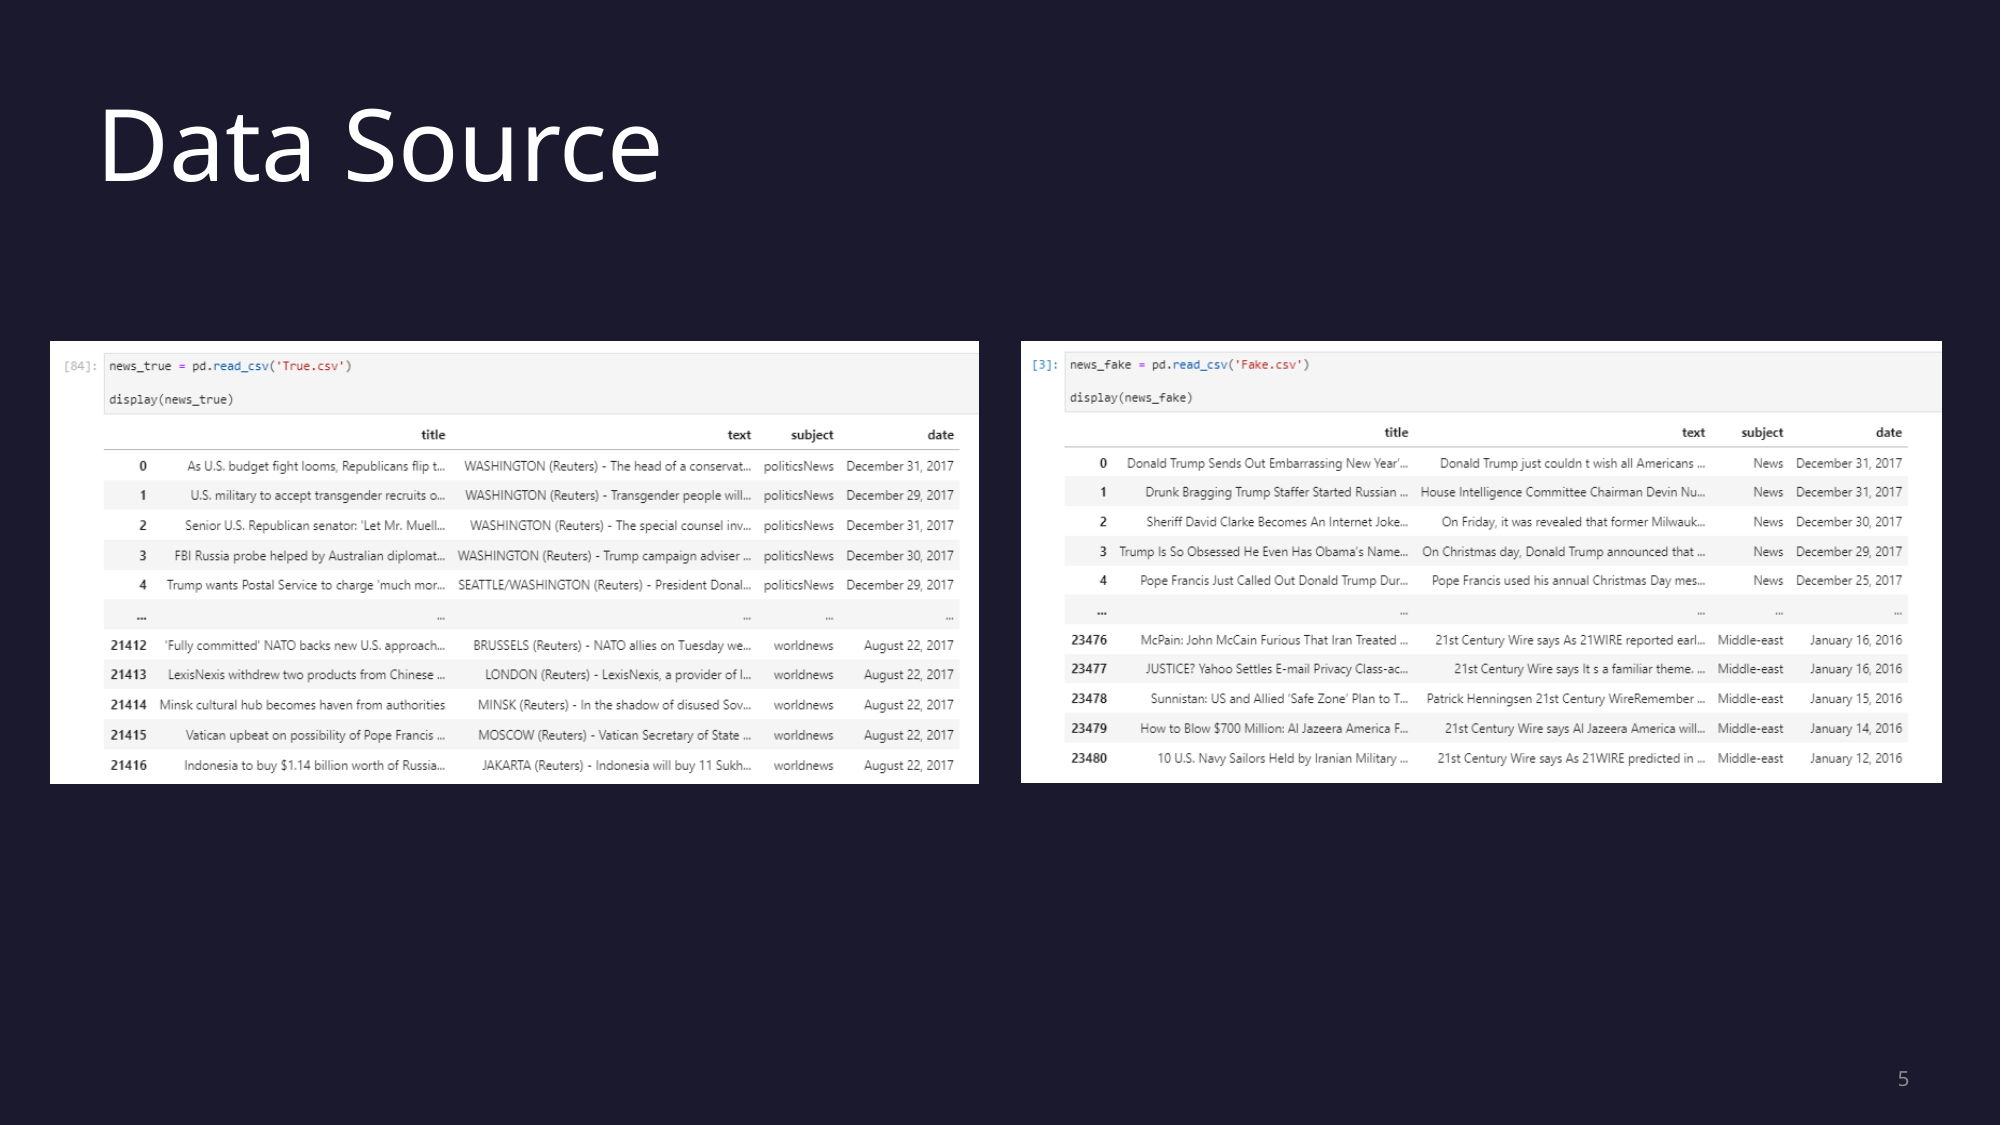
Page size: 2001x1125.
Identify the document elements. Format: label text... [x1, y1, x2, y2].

text_box Data Source [81, 73, 1516, 209]
picture [49, 341, 980, 784]
picture [1020, 340, 1943, 784]
slide_number 5 [1632, 1067, 1910, 1093]
